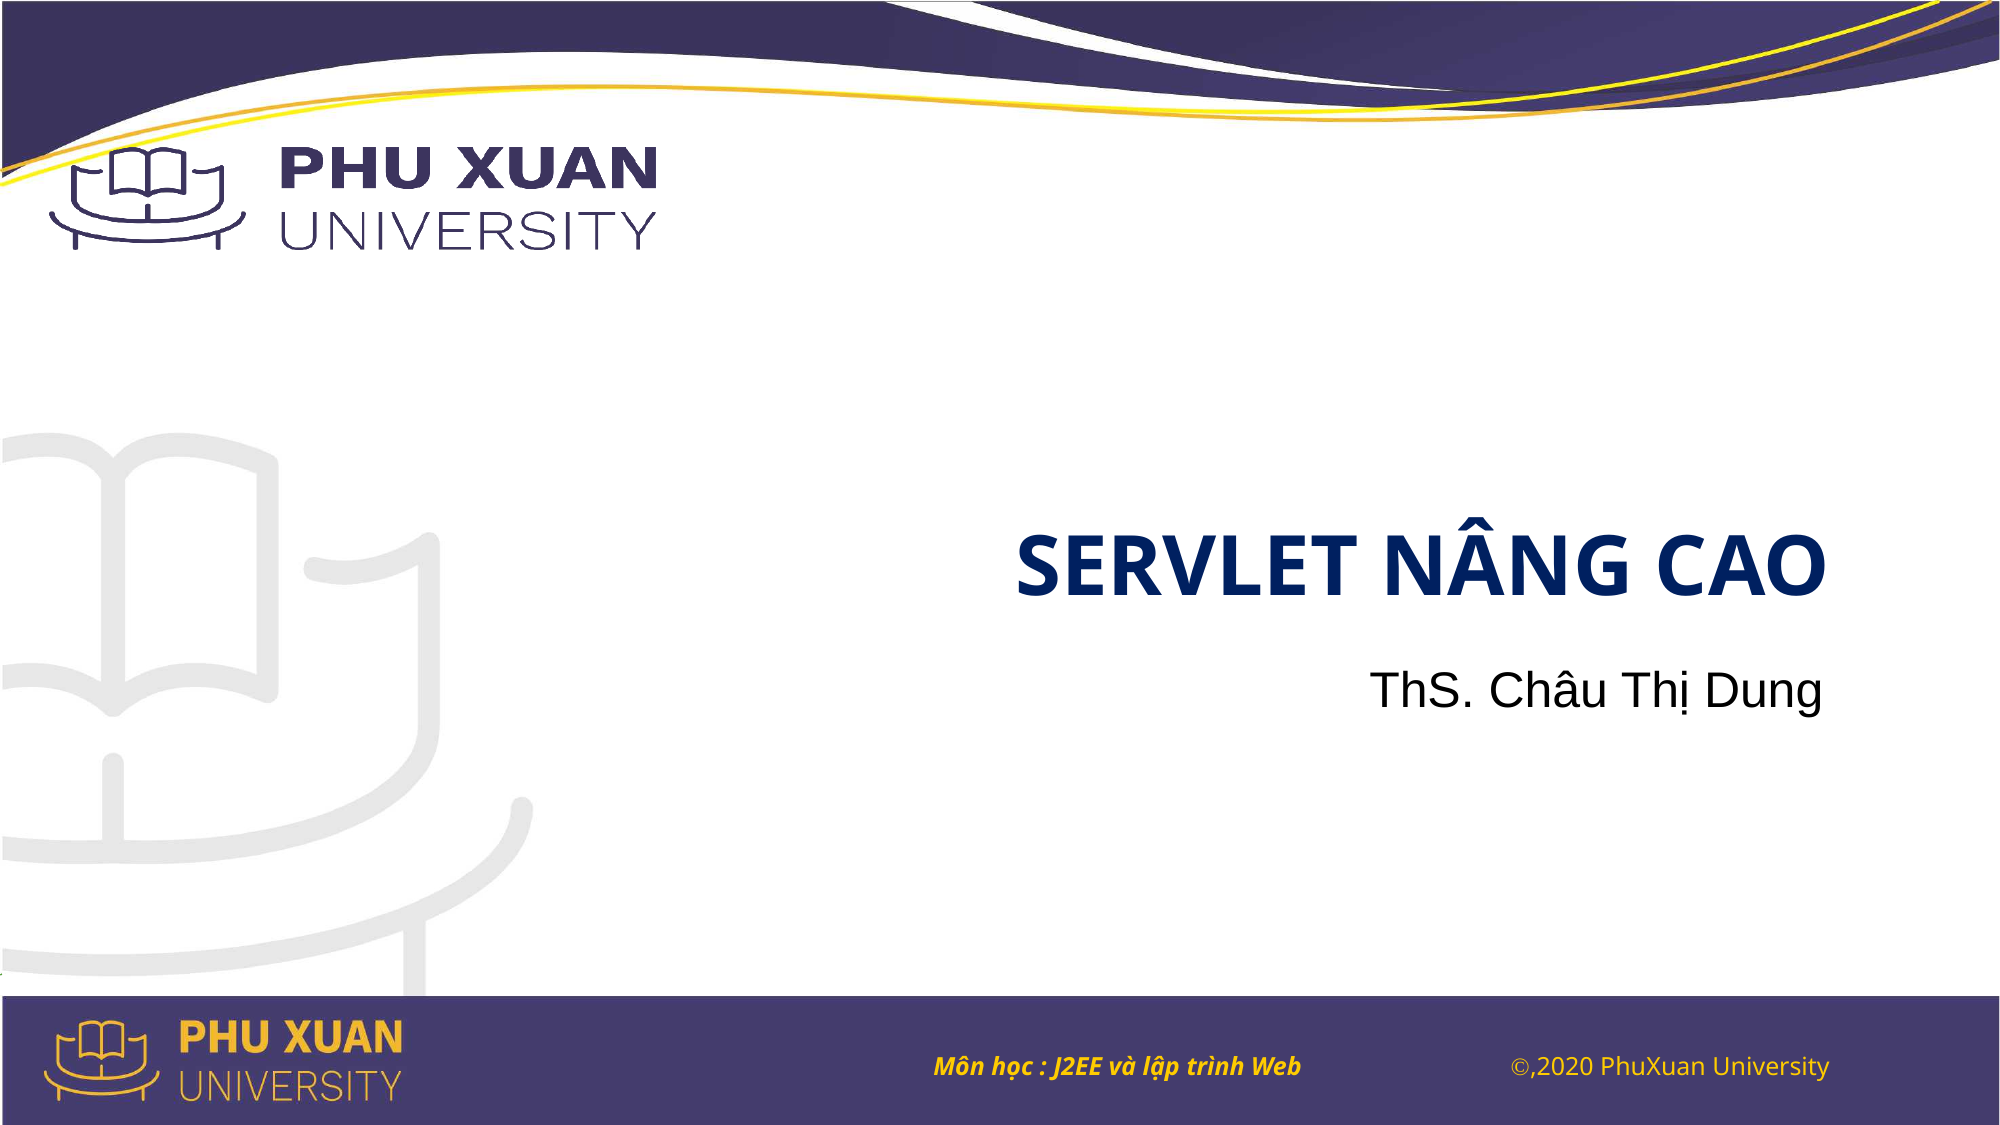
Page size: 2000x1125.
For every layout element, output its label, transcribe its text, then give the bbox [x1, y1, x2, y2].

picture [0, 0, 2000, 1125]
title SERVLET NÂNG CAO [116, 312, 1834, 613]
subtitle ThS. Châu Thị Dung [116, 650, 1835, 743]
